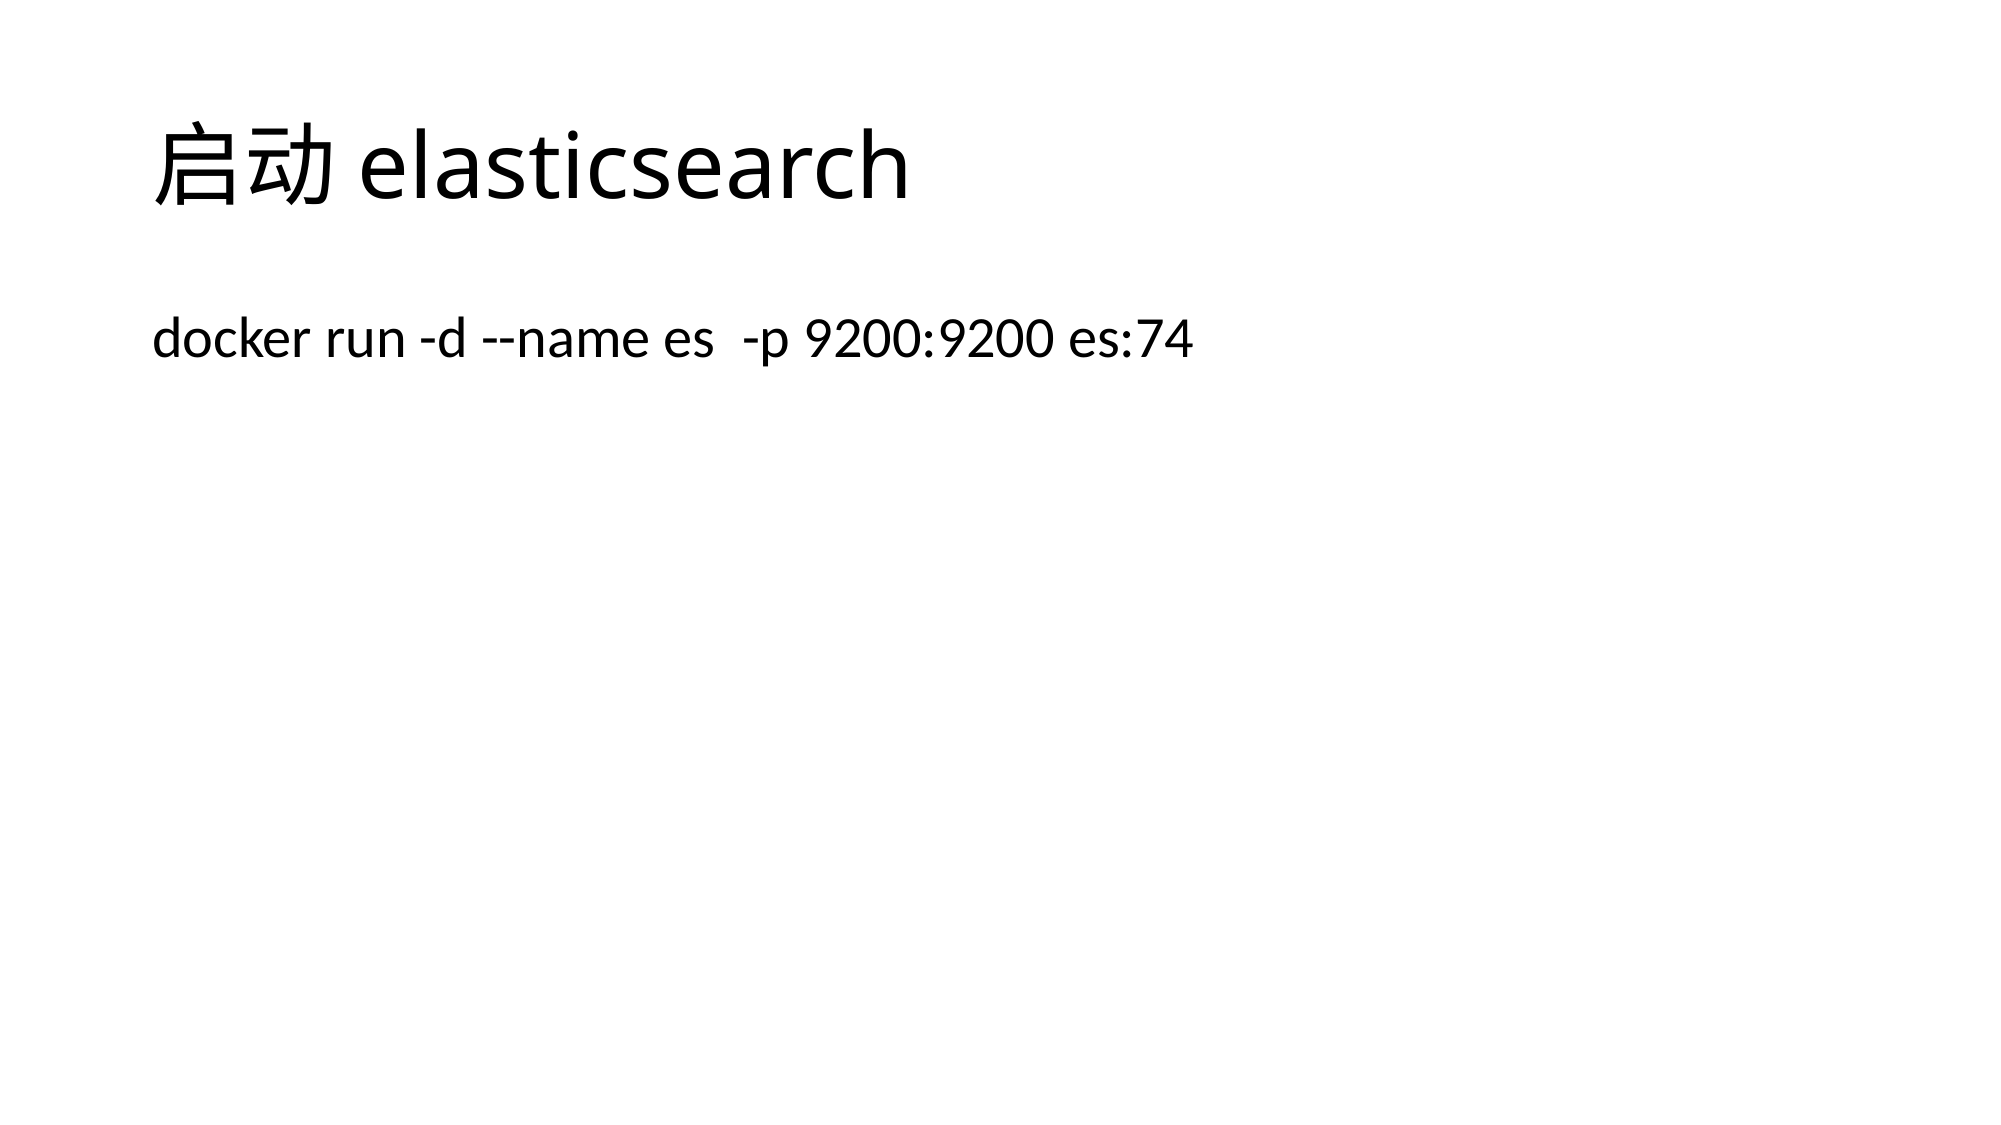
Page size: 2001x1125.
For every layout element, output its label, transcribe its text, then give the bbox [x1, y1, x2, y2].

list docker run -d --name es -p 9200:9200 es:74 [137, 299, 1863, 1014]
title 启动elasticsearch [137, 59, 1863, 278]
